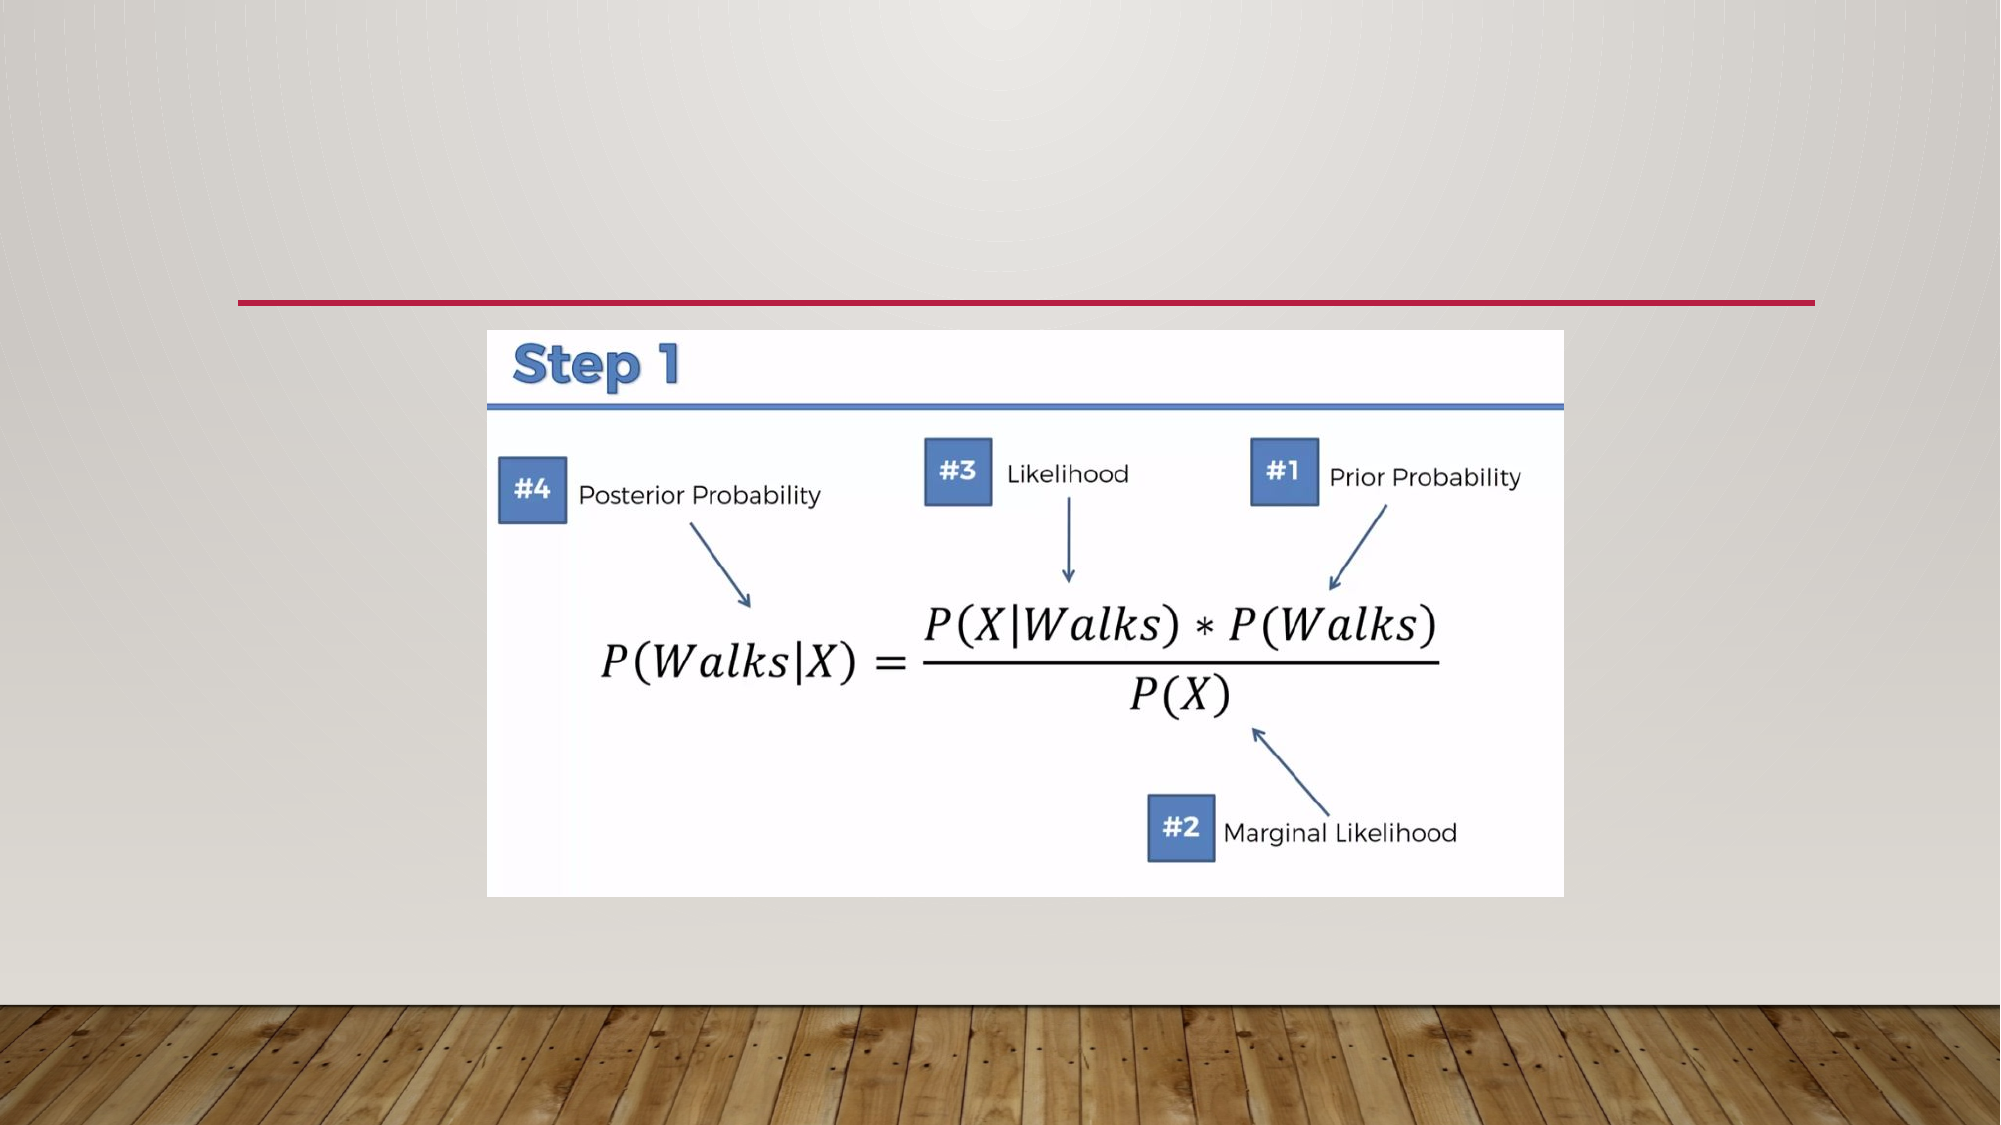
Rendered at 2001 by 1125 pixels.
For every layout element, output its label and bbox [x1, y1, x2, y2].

list [487, 330, 1564, 897]
picture [0, 1005, 2000, 1125]
